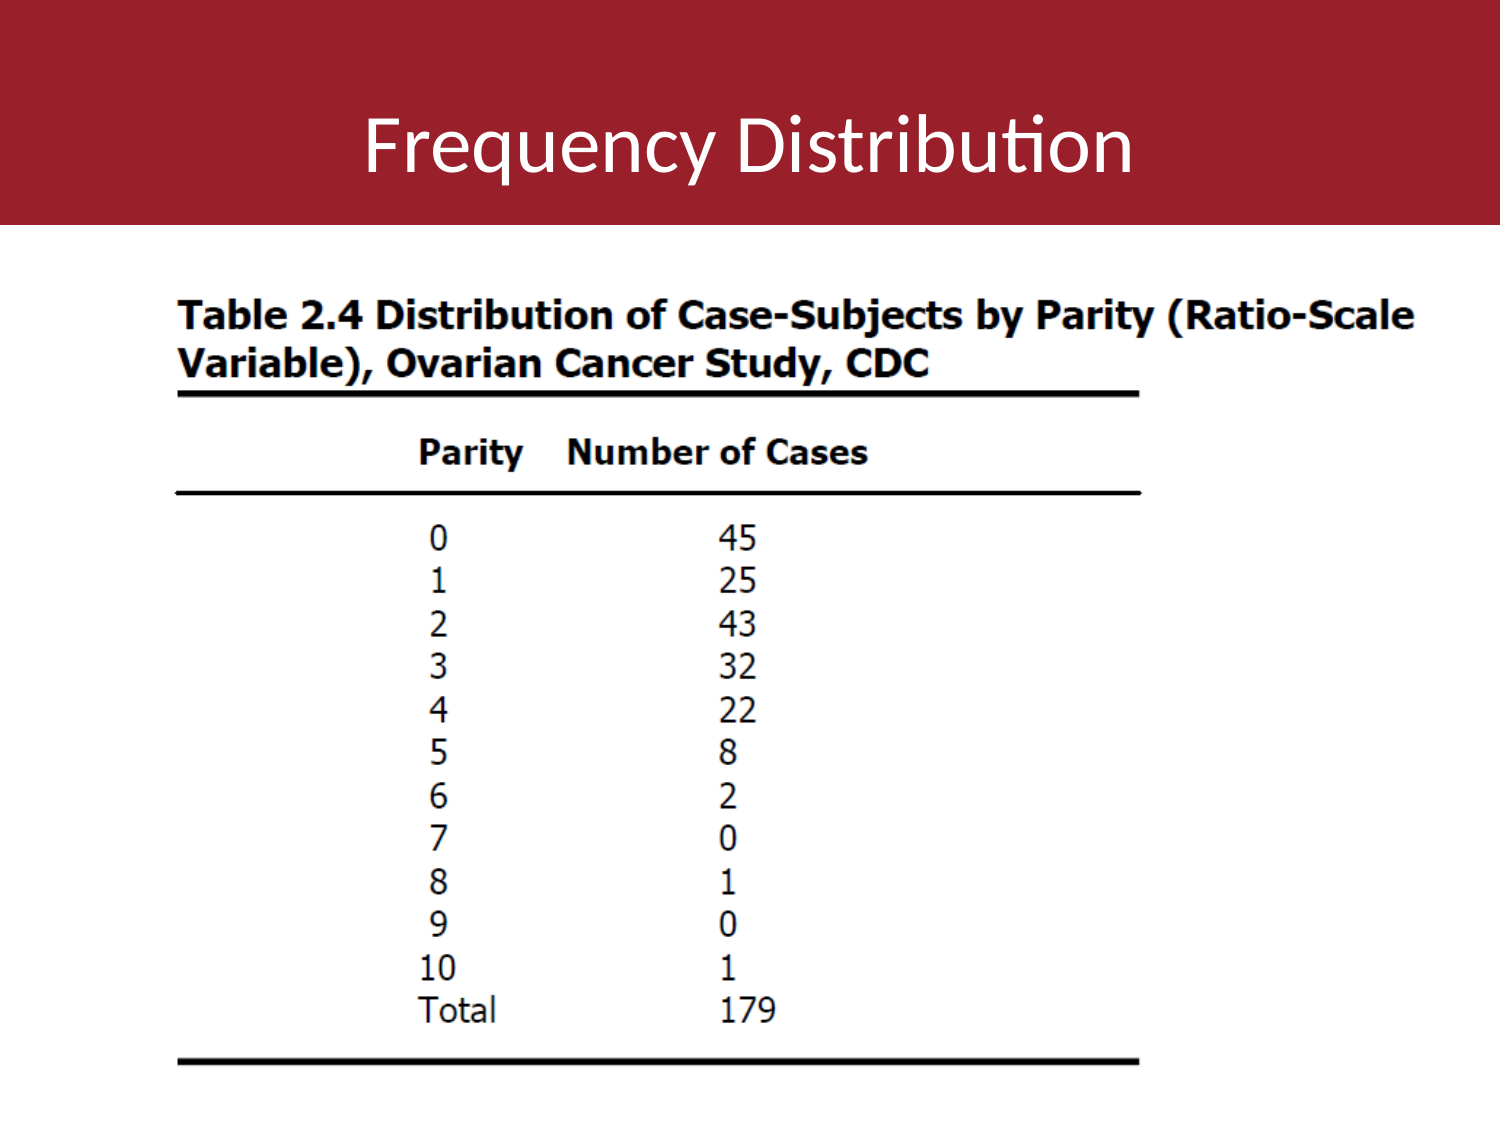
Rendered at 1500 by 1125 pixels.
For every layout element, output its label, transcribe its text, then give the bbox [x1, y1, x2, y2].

title Frequency Distribution [75, 45, 1425, 233]
picture [74, 249, 1452, 1079]
